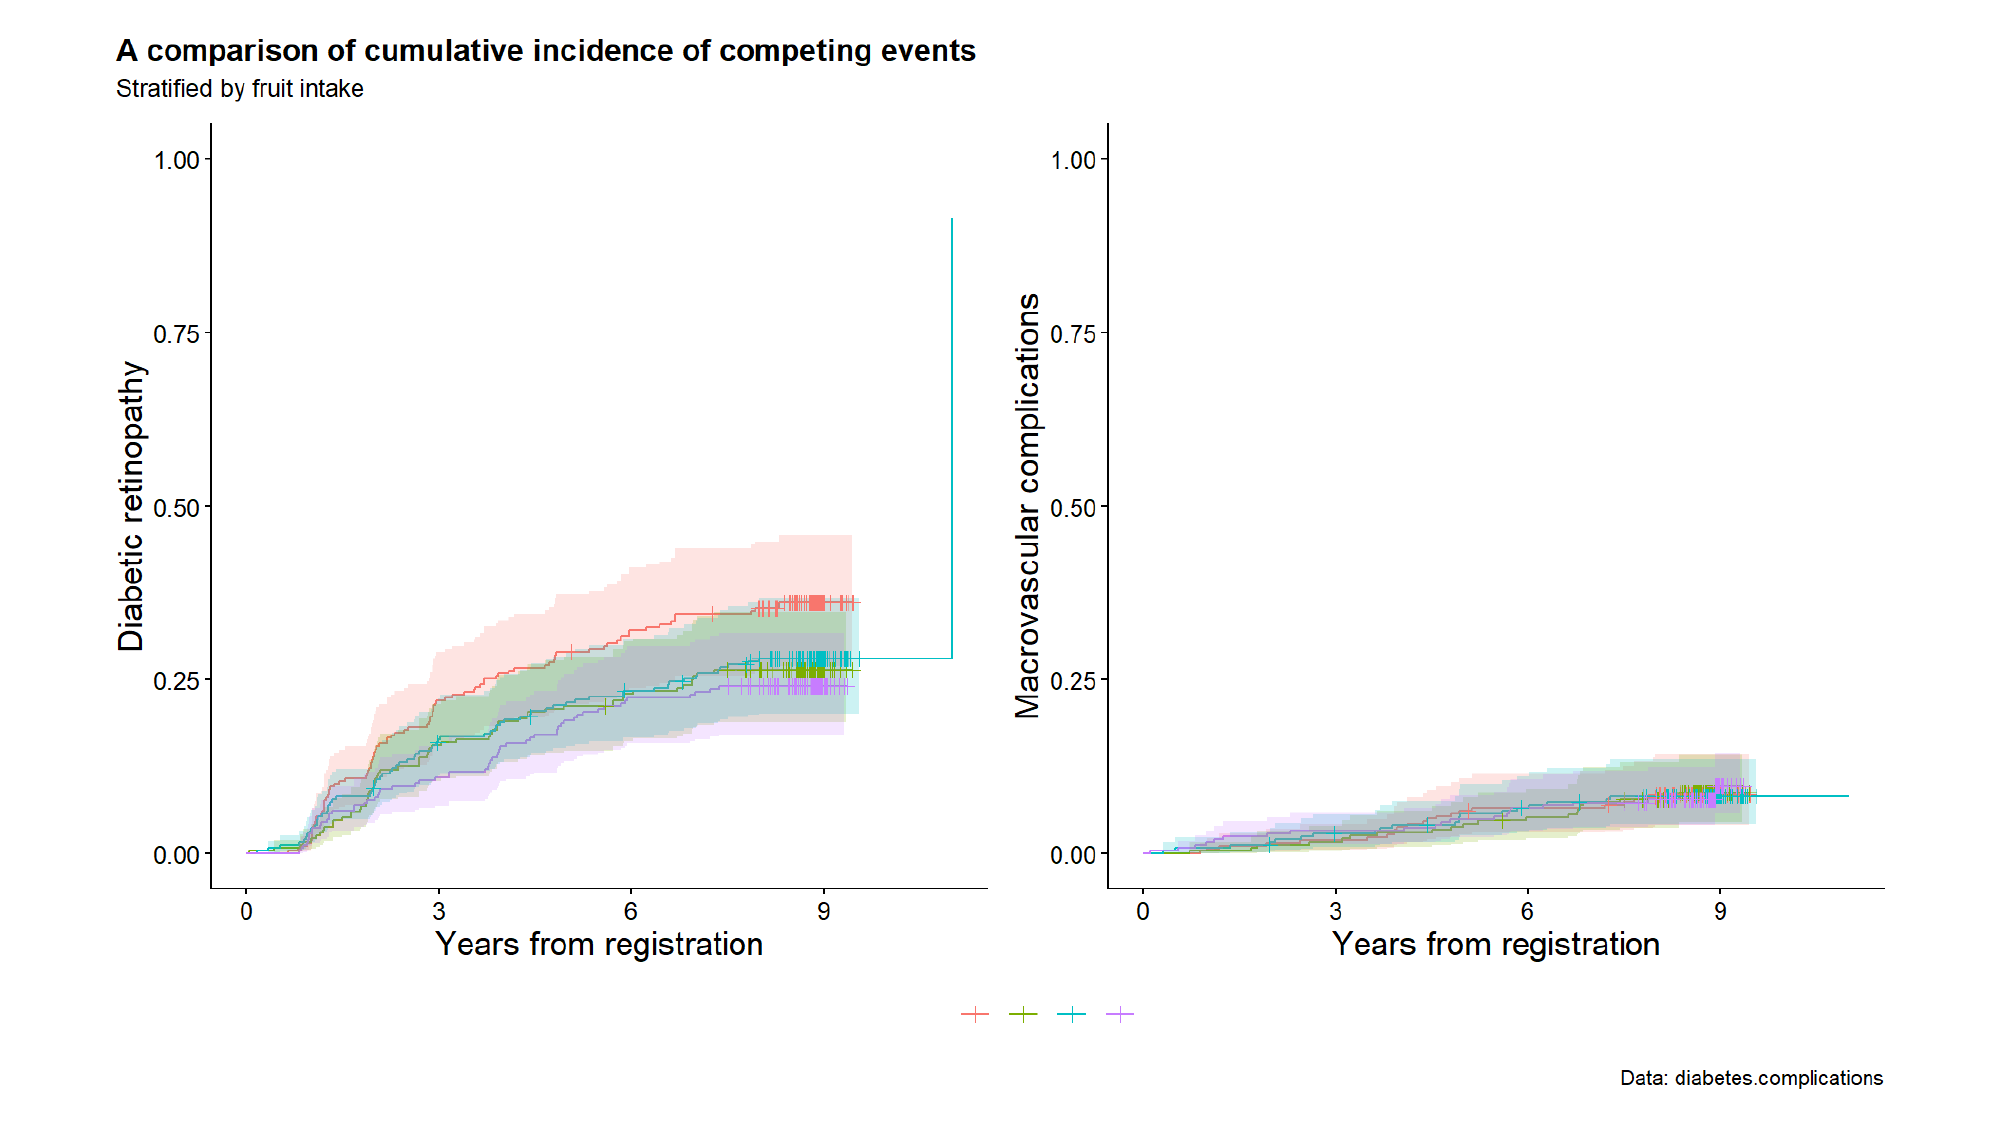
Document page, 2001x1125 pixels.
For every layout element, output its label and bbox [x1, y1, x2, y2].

picture [92, 25, 1908, 1100]
